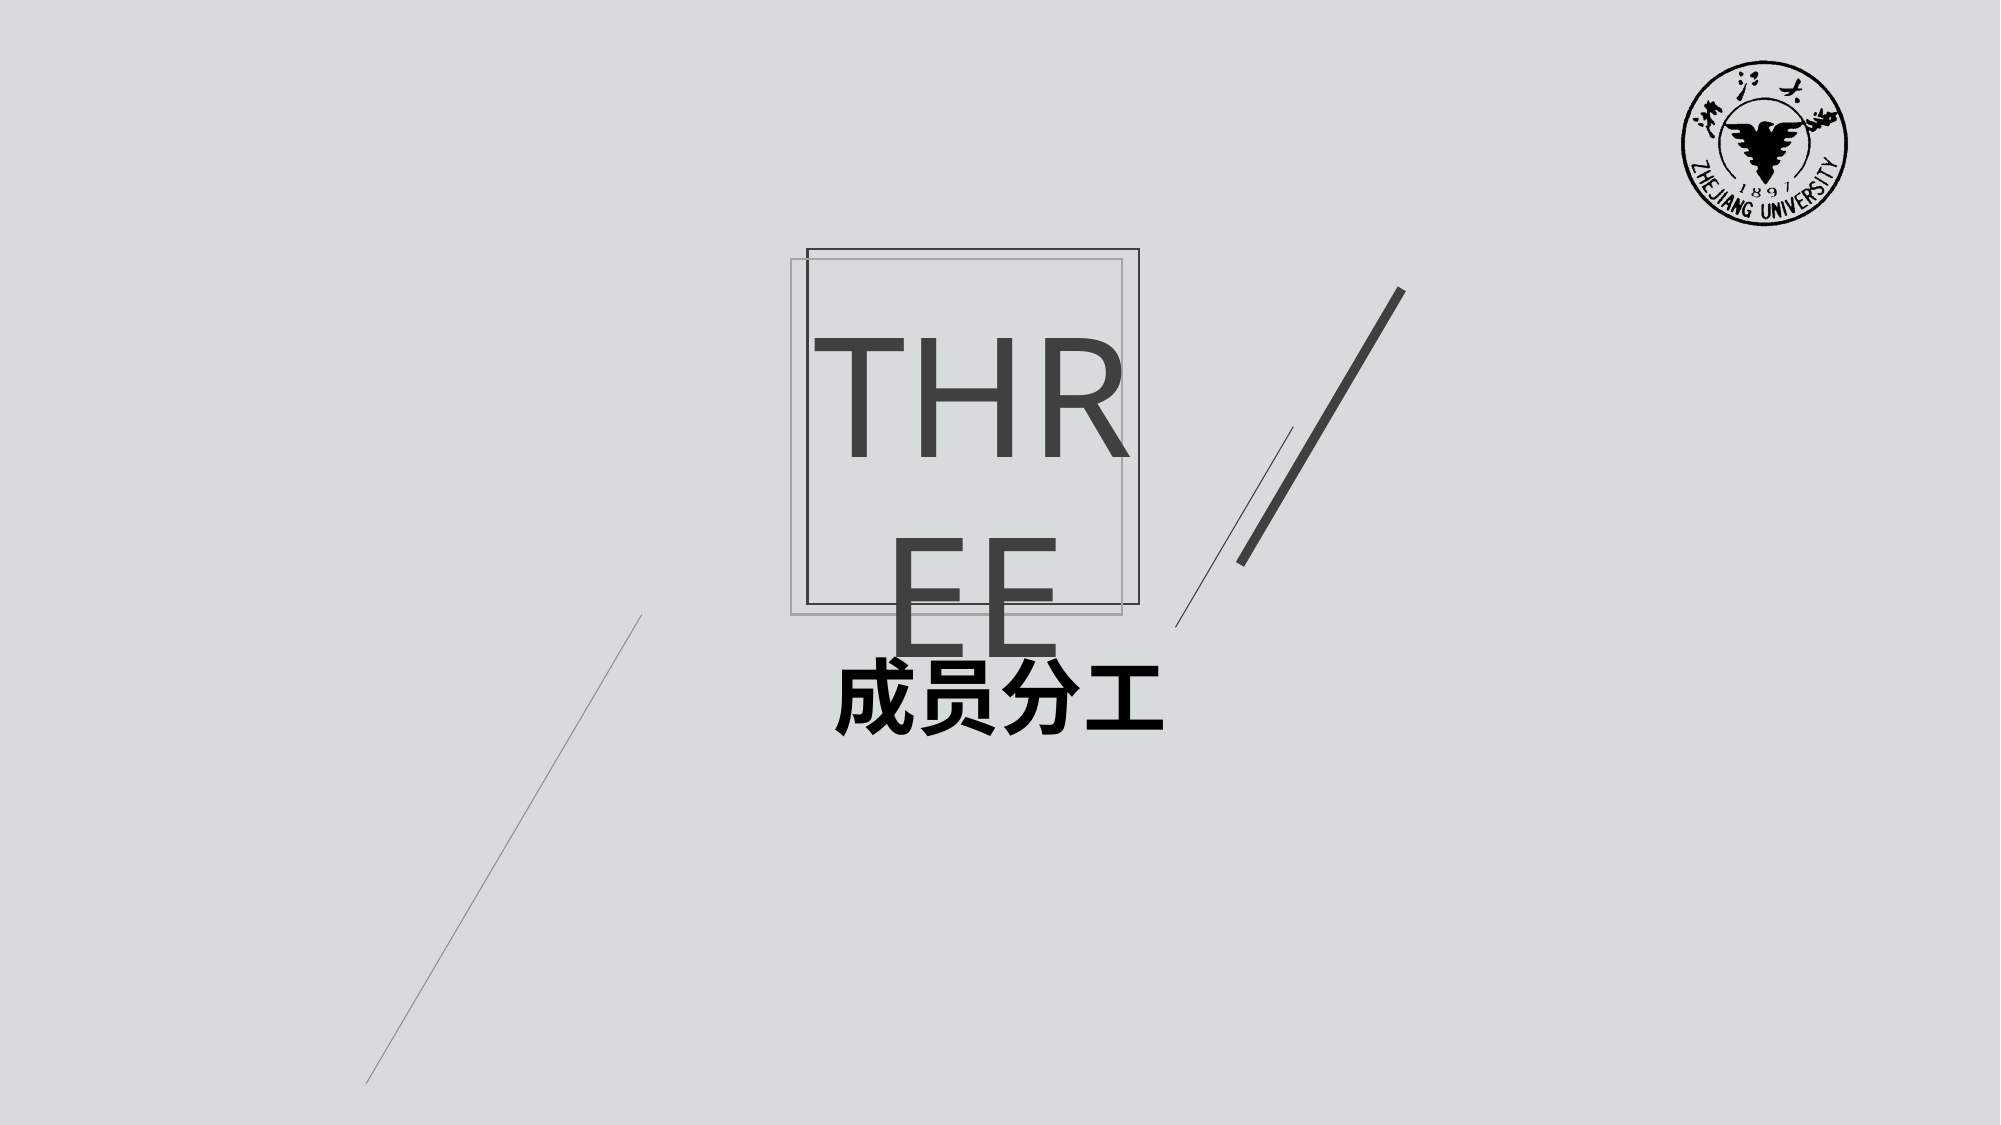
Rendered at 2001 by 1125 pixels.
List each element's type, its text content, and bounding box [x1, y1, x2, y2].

text_box 成员分工 [660, 637, 1340, 753]
text_box THREE [795, 283, 1151, 637]
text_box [1175, 426, 1294, 628]
text_box [806, 248, 1140, 283]
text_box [366, 614, 642, 1084]
text_box [790, 258, 1123, 616]
picture [1679, 58, 1850, 228]
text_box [1239, 288, 1402, 565]
